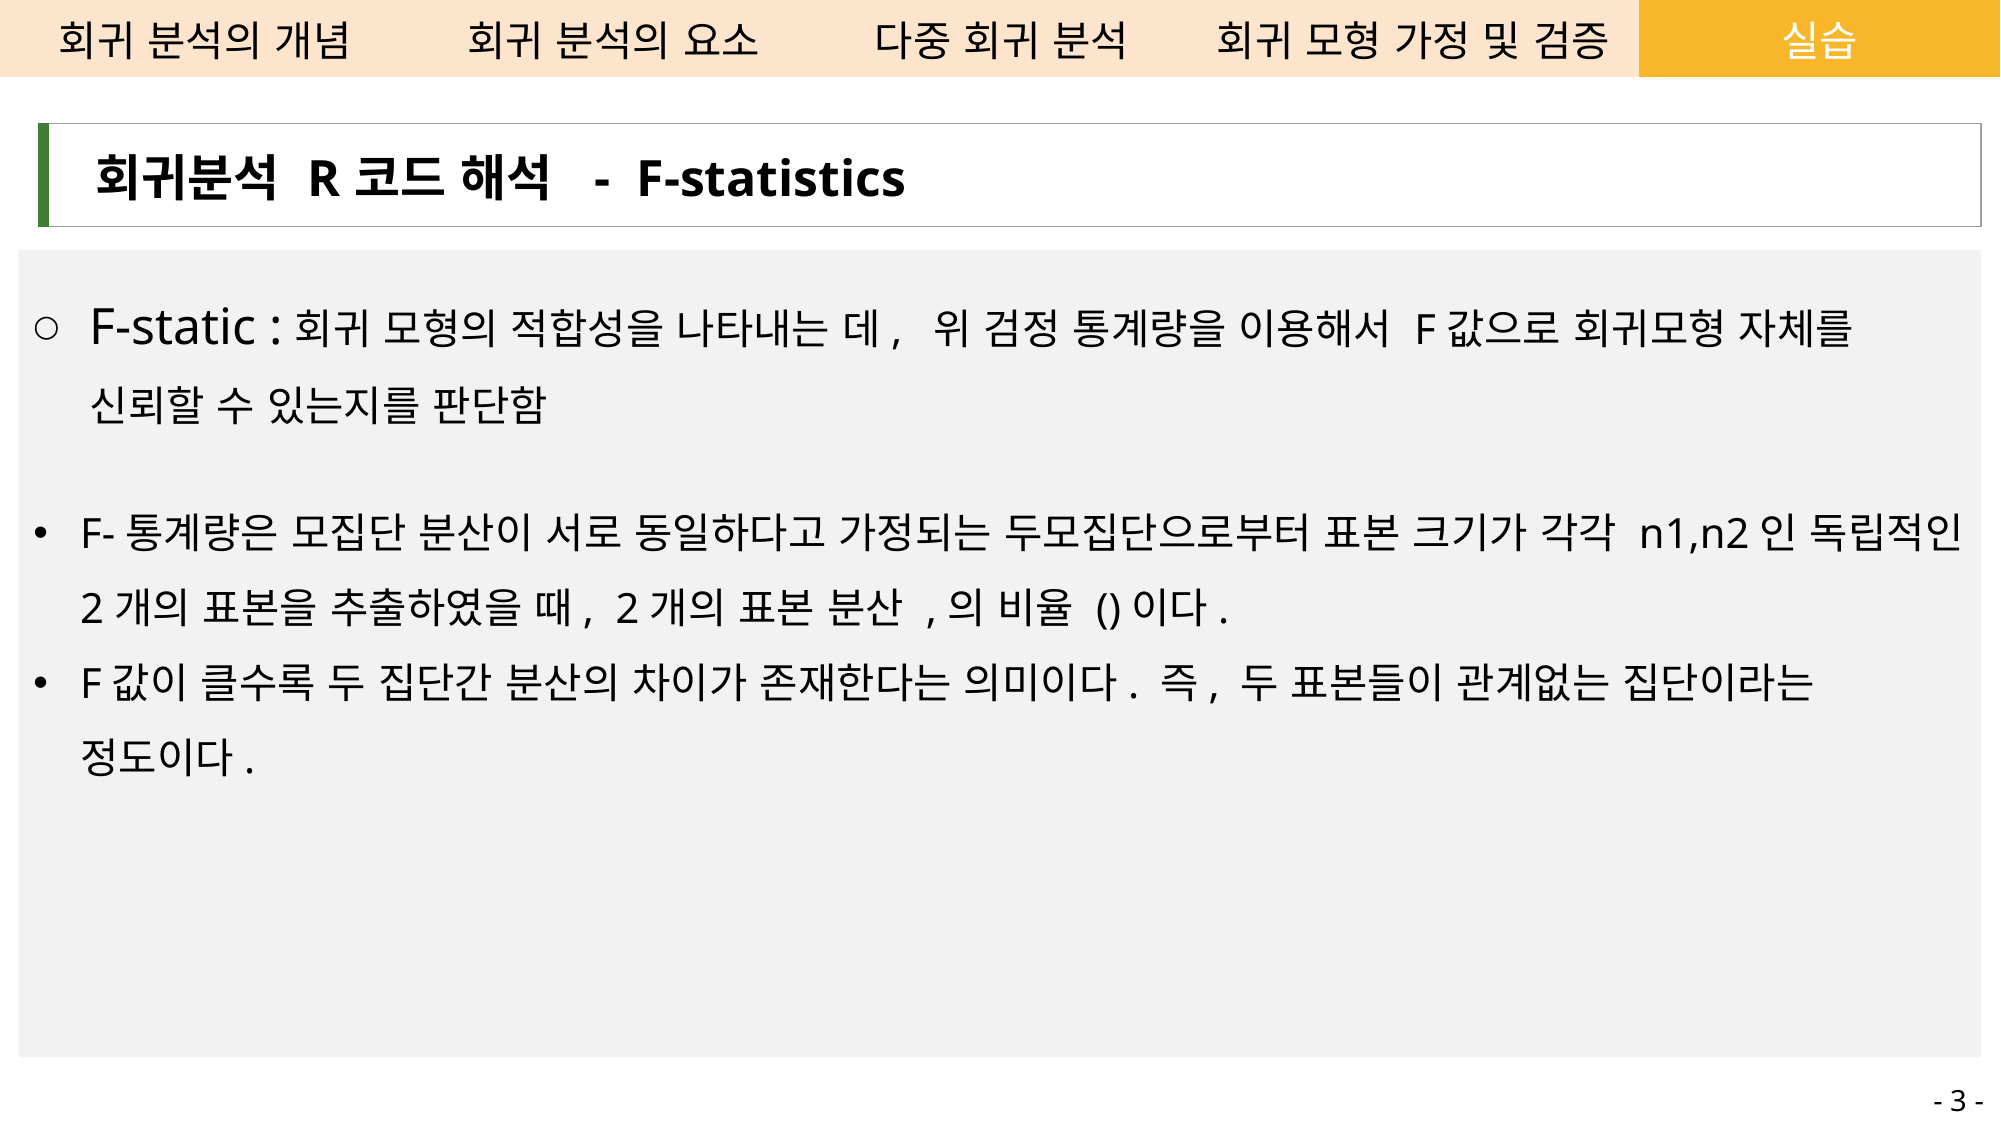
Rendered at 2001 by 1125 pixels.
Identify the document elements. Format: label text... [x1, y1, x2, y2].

table_header 회귀 분석의 개념 [0, 0, 410, 77]
table_header 회귀 분석의 요소 [410, 0, 817, 77]
table_header 회귀분석 R코드 해석 - F-statistics [49, 124, 1980, 226]
table_header 실습 [1639, 0, 2000, 77]
text_box - 3 - [1918, 1074, 2000, 1125]
table_header 회귀 모형 가정 및 검증 [1187, 0, 1639, 77]
table_header 다중 회귀 분석 [817, 0, 1187, 77]
